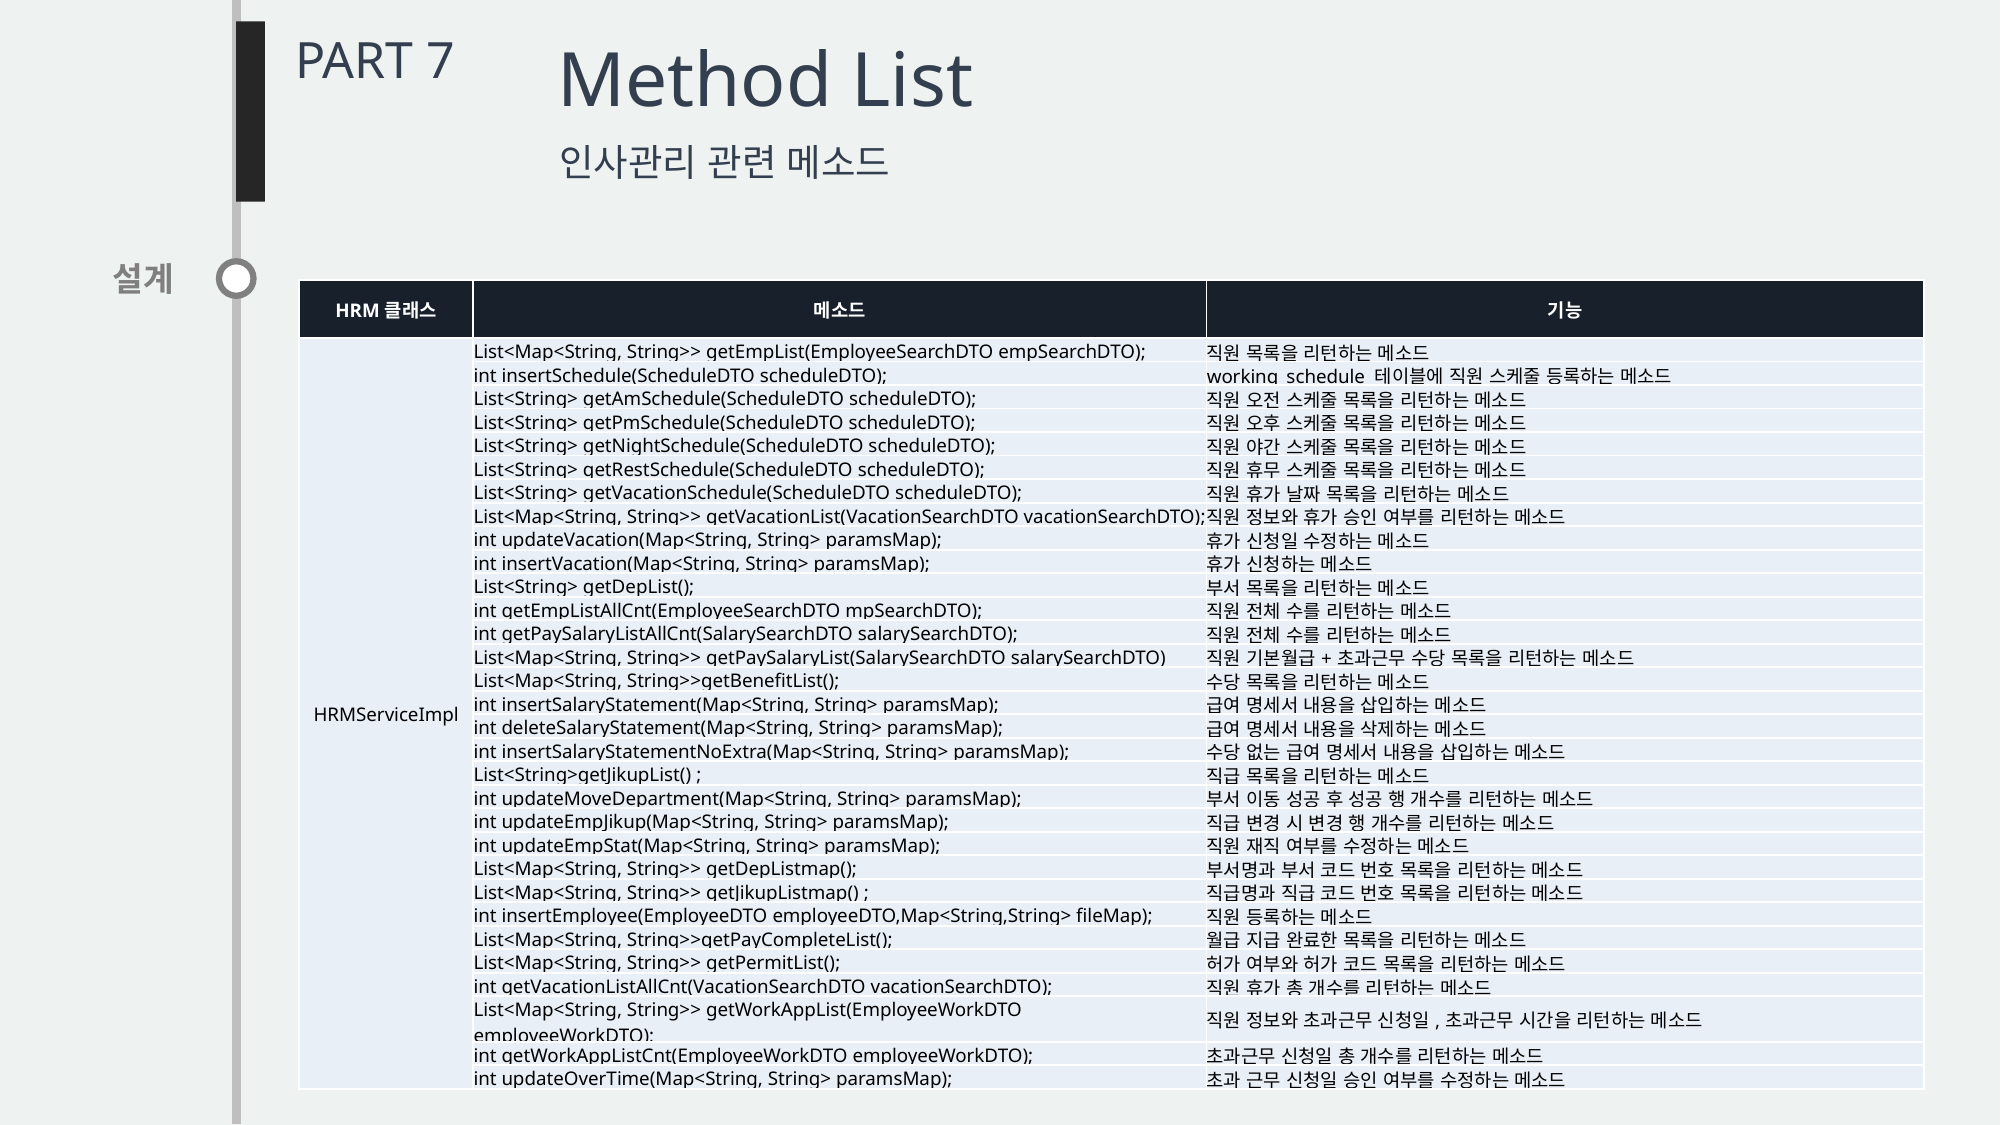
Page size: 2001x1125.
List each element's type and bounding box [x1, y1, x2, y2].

table_cell [1207, 456, 1923, 478]
table_cell [474, 668, 1206, 690]
table_cell [474, 409, 1206, 431]
table_cell [1207, 386, 1923, 408]
table_header [474, 281, 1206, 337]
table_cell [474, 1066, 1206, 1088]
table_cell [1207, 1043, 1923, 1064]
table_cell [1207, 621, 1923, 643]
table_cell [1207, 362, 1923, 384]
table_cell [1207, 527, 1923, 549]
table_cell [1207, 339, 1923, 361]
table_cell [1207, 809, 1923, 831]
table_cell [474, 480, 1206, 502]
table_cell [474, 504, 1206, 525]
text_box [542, 23, 1327, 219]
table_cell [1207, 856, 1923, 878]
table_cell [474, 339, 1206, 361]
table_cell [474, 856, 1206, 878]
table_cell [1207, 668, 1923, 690]
table_cell [474, 362, 1206, 384]
table_cell [474, 880, 1206, 901]
table_cell [474, 527, 1206, 549]
table_cell [1207, 574, 1923, 596]
table_cell [1207, 433, 1923, 455]
table_cell [474, 645, 1206, 666]
table_cell [474, 809, 1206, 831]
table_cell [1207, 950, 1923, 972]
table_cell [474, 950, 1206, 972]
table_cell [1207, 903, 1923, 925]
table_cell [1207, 551, 1923, 572]
text_box [97, 250, 189, 306]
table_cell [474, 692, 1206, 713]
table_cell [1207, 739, 1923, 760]
text_box [280, 21, 471, 96]
table_cell [474, 598, 1206, 619]
table_cell [1207, 833, 1923, 854]
table_cell [474, 927, 1206, 948]
table_cell [474, 715, 1206, 737]
table_cell [1207, 715, 1923, 737]
table_cell [1207, 409, 1923, 431]
table_cell [1207, 1066, 1923, 1088]
table_cell [1207, 880, 1923, 901]
table_cell [1207, 974, 1923, 995]
table_header [300, 281, 472, 337]
table_cell [1207, 504, 1923, 525]
table_cell [474, 574, 1206, 596]
table_cell [474, 903, 1206, 925]
table_cell [1207, 692, 1923, 713]
table_cell [474, 997, 1206, 1041]
table_cell [474, 456, 1206, 478]
table_cell [300, 339, 472, 1088]
table_header [1207, 281, 1923, 337]
table_cell [1207, 645, 1923, 666]
text_box [218, 0, 266, 1124]
table_cell [474, 386, 1206, 408]
table_cell [474, 433, 1206, 455]
table_cell [474, 739, 1206, 760]
table_cell [1207, 480, 1923, 502]
table_cell [474, 1043, 1206, 1064]
table_cell [474, 786, 1206, 807]
table_cell [1207, 598, 1923, 619]
table_cell [1207, 997, 1923, 1041]
table_cell [474, 621, 1206, 643]
table_cell [474, 833, 1206, 854]
table_cell [1207, 762, 1923, 784]
table_cell [474, 762, 1206, 784]
table_cell [1207, 927, 1923, 948]
table_cell [1207, 786, 1923, 807]
table_cell [474, 551, 1206, 572]
table_cell [474, 974, 1206, 995]
